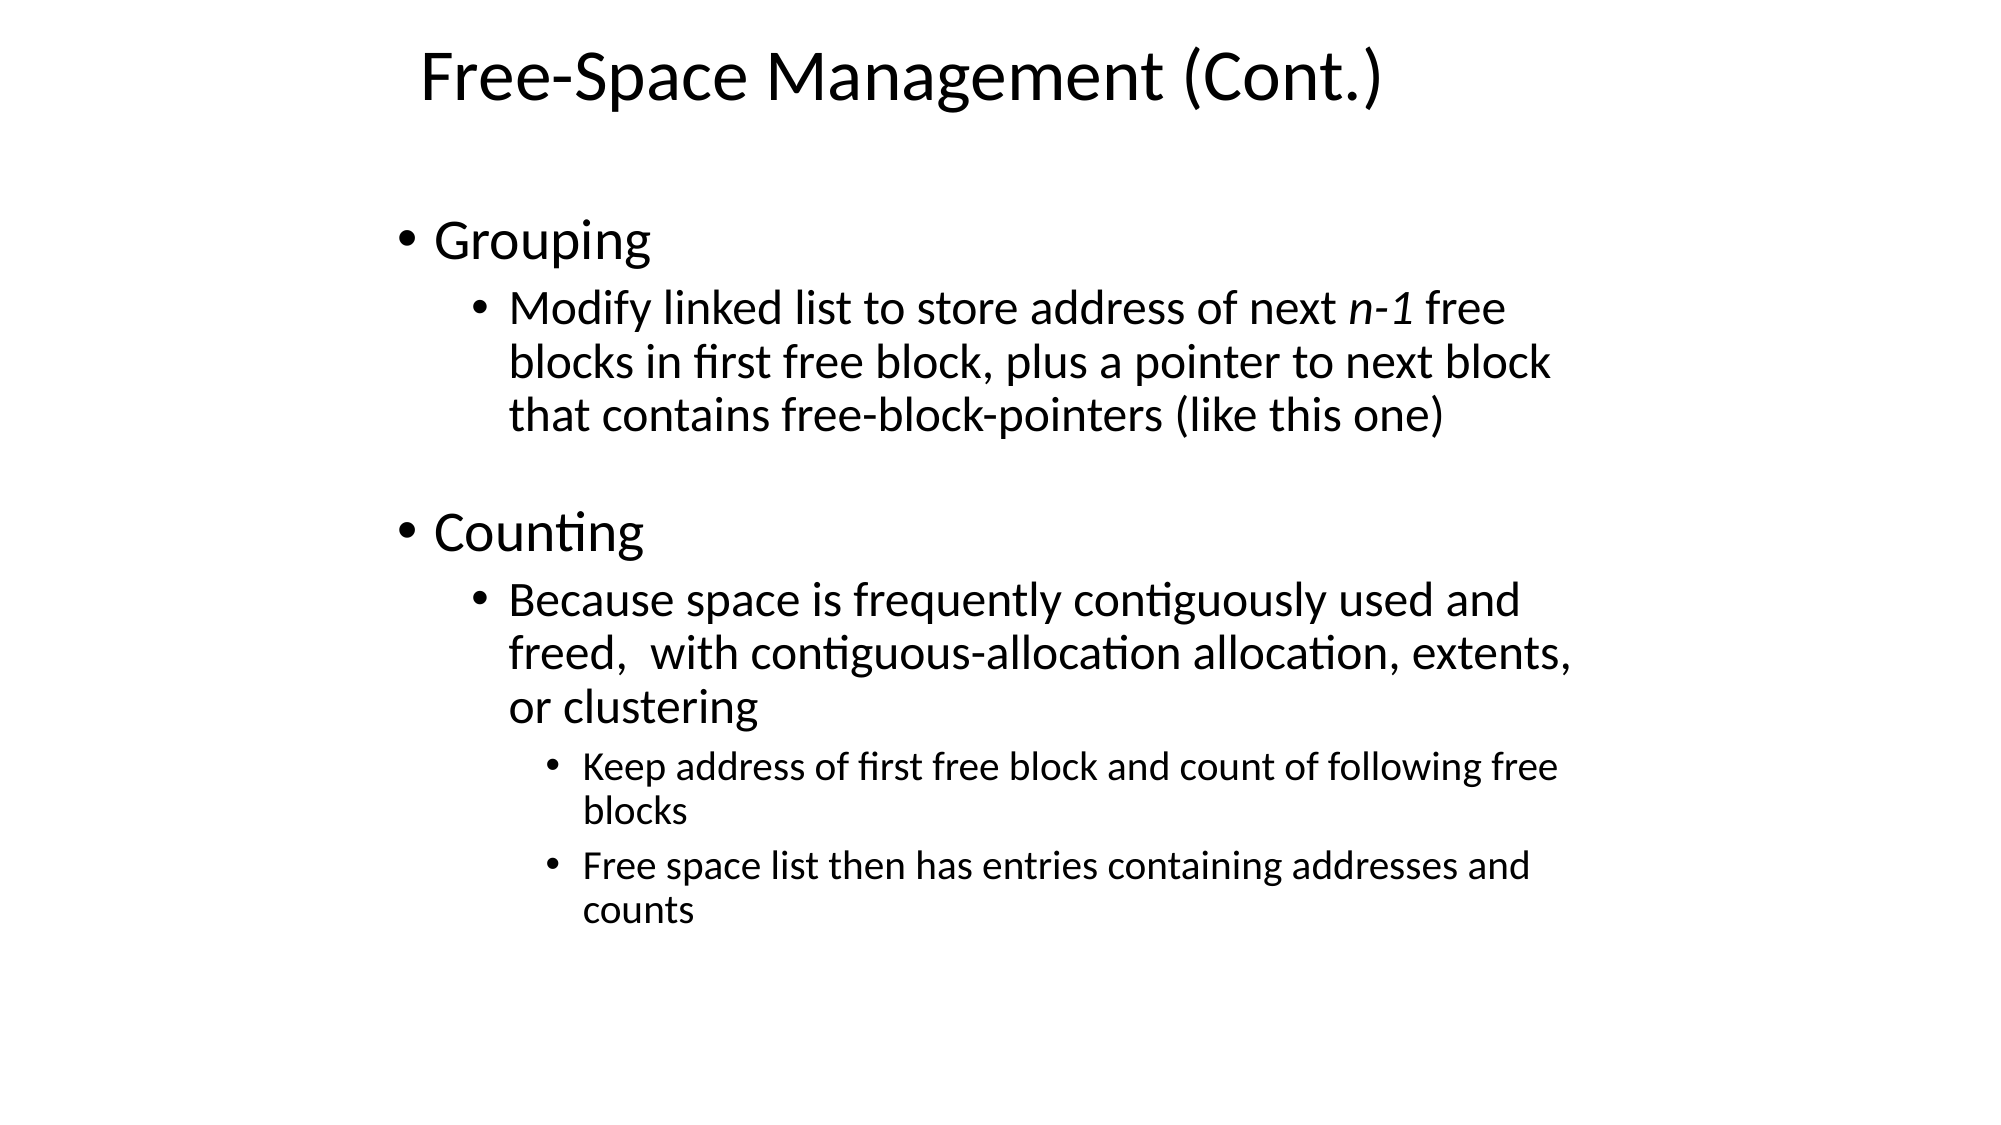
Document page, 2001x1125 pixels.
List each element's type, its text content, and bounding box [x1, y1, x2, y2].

list Grouping Modify linked list to store address of next n-1 free blocks in first free block, plus a pointer to next block that contains free-block-pointers (like this one) Counting Because space is frequently contiguously used and freed, with contiguous-allocation allocation, extents, or clustering Keep address of first free block and count of following free blocks Free space list then has entries containing addresses and counts [382, 202, 1600, 946]
title Free-Space Management (Cont.) [405, 29, 1756, 125]
